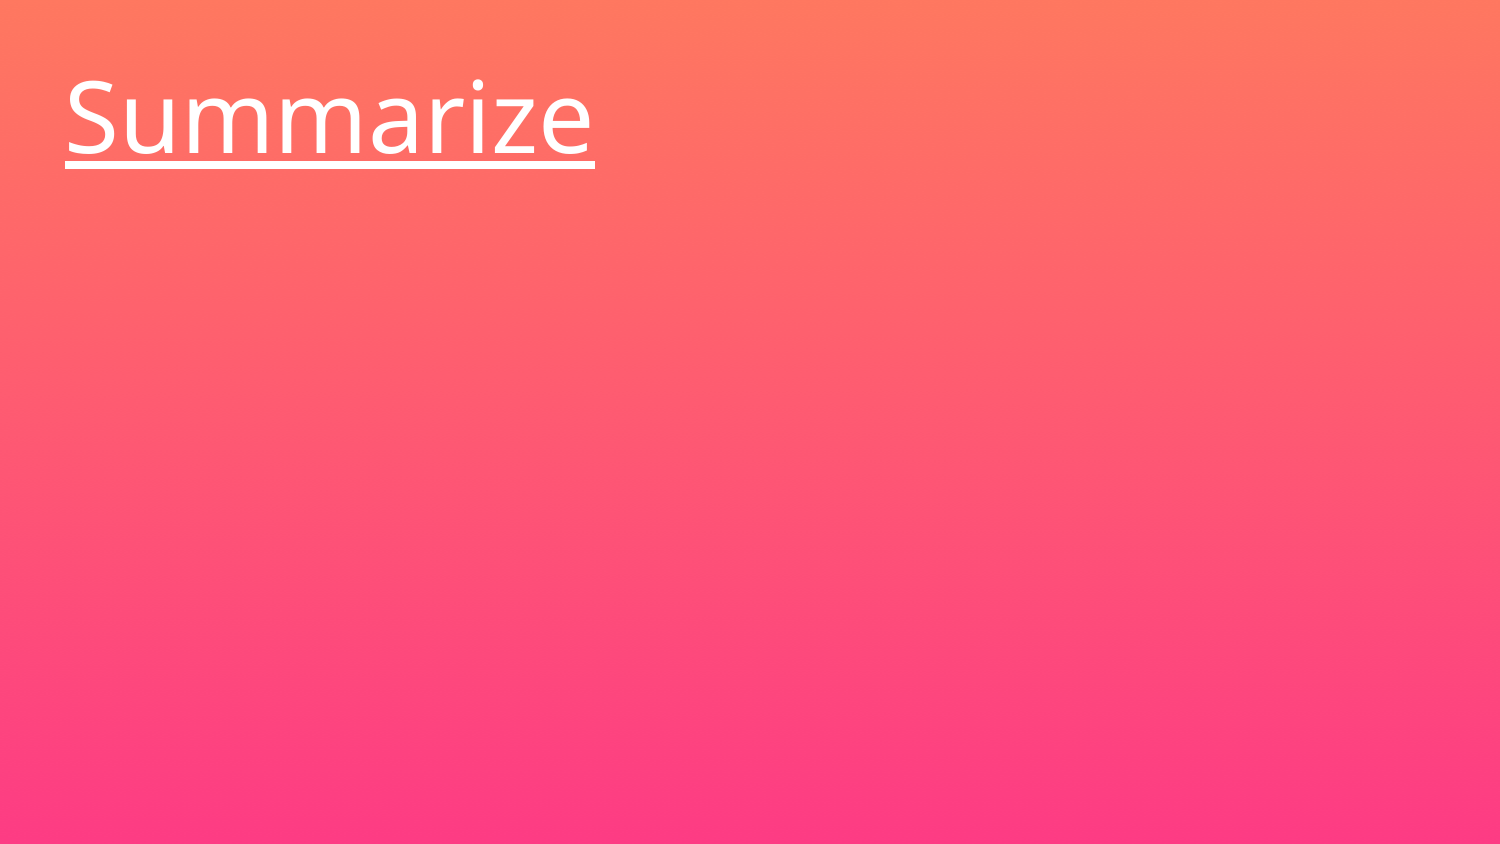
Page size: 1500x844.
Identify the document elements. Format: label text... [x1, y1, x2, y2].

picture [0, 0, 1500, 844]
text_box Summarize [49, 38, 1437, 260]
